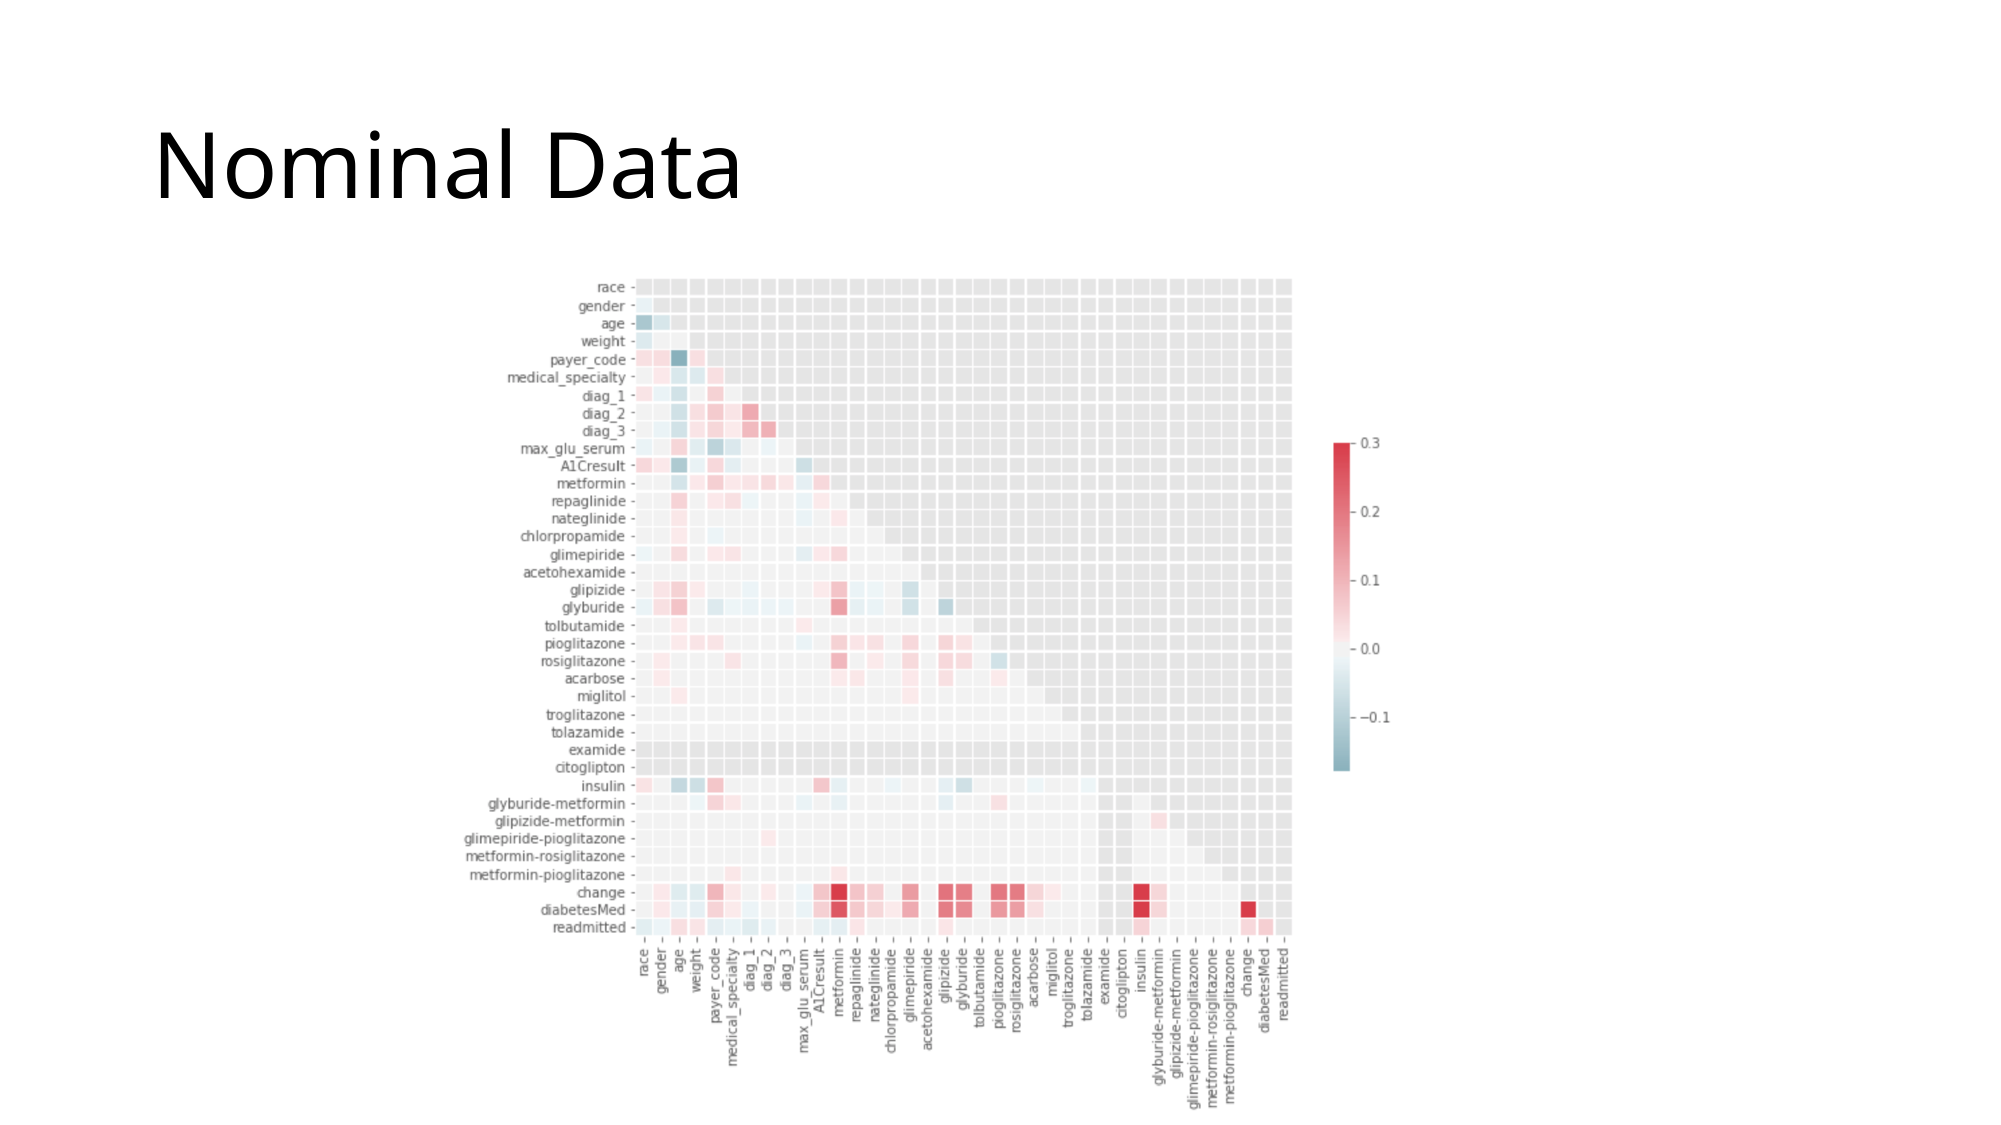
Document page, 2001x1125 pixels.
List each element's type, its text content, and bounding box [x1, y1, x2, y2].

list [449, 255, 1551, 1125]
title Nominal Data [137, 59, 1863, 278]
